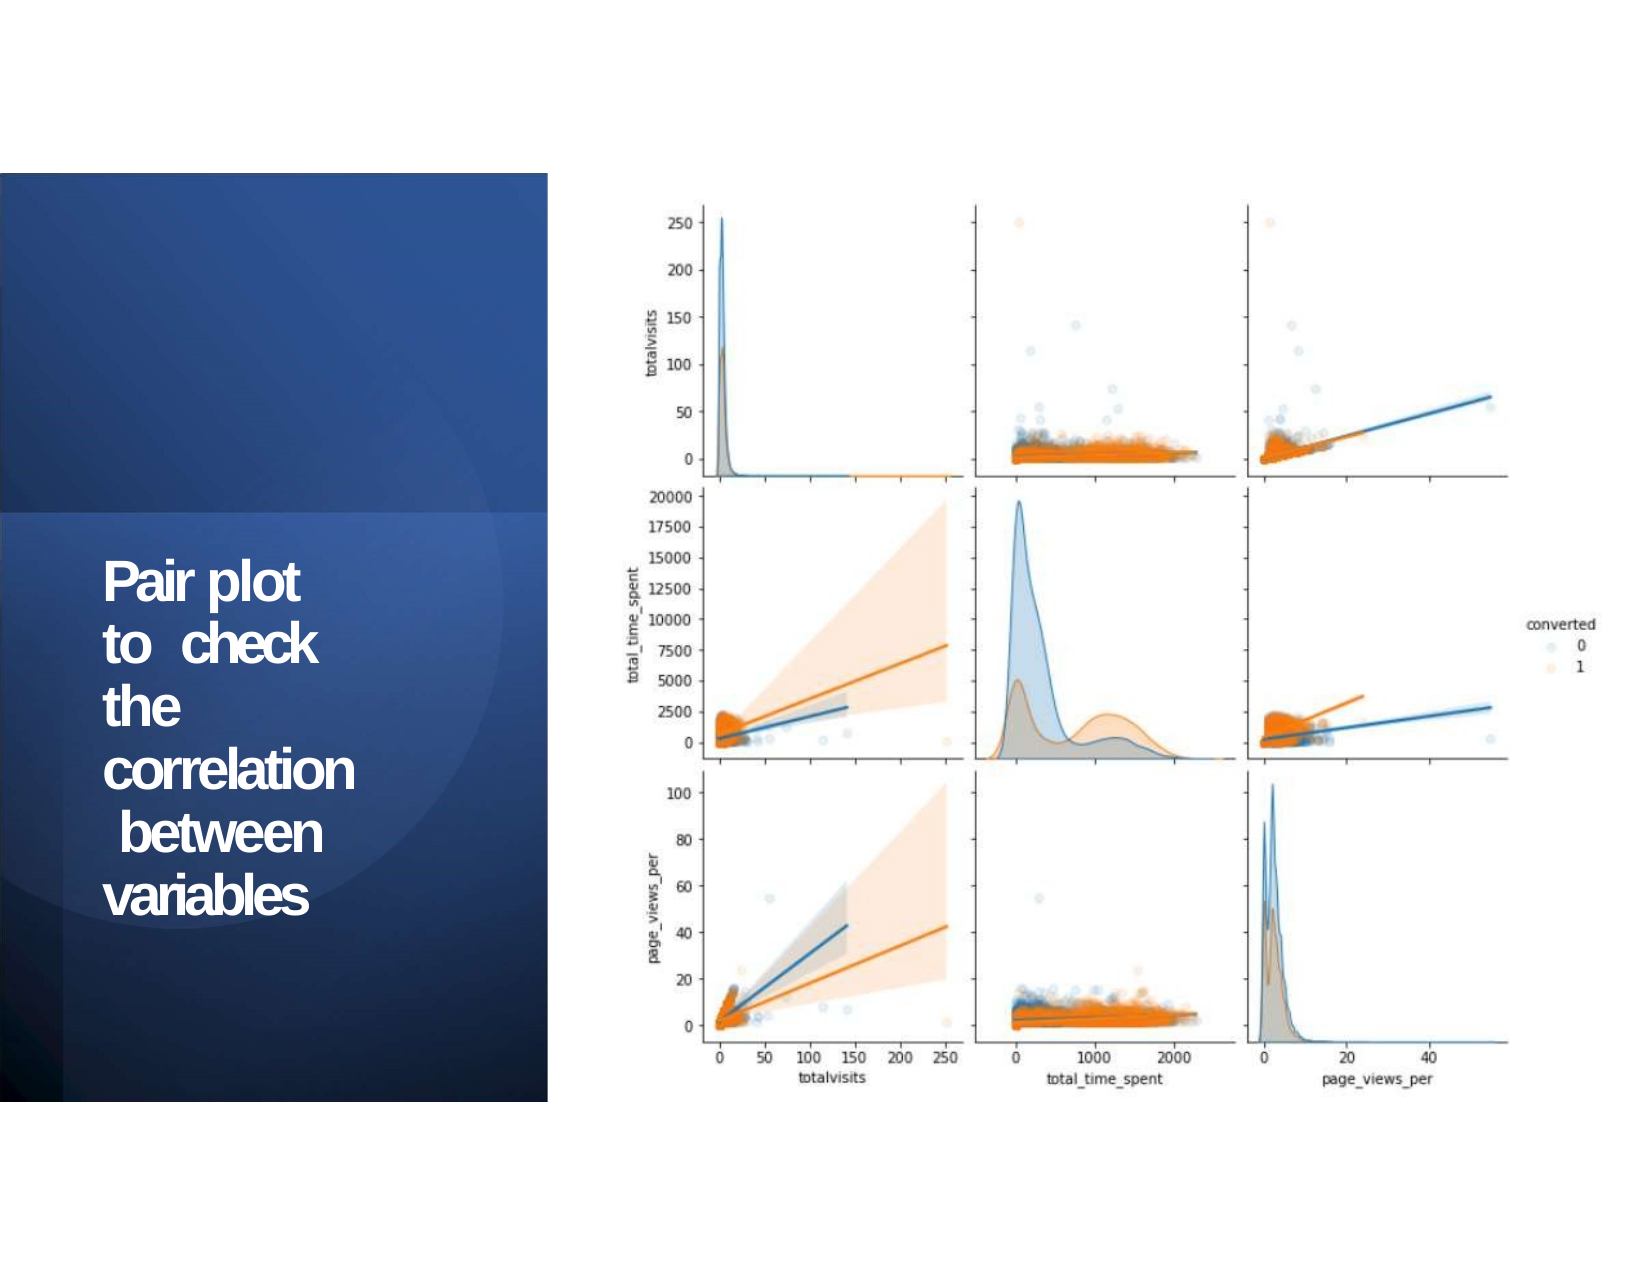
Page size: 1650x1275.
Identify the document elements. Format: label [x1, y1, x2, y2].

text_box [622, 199, 1602, 1097]
text_box [0, 173, 548, 1102]
